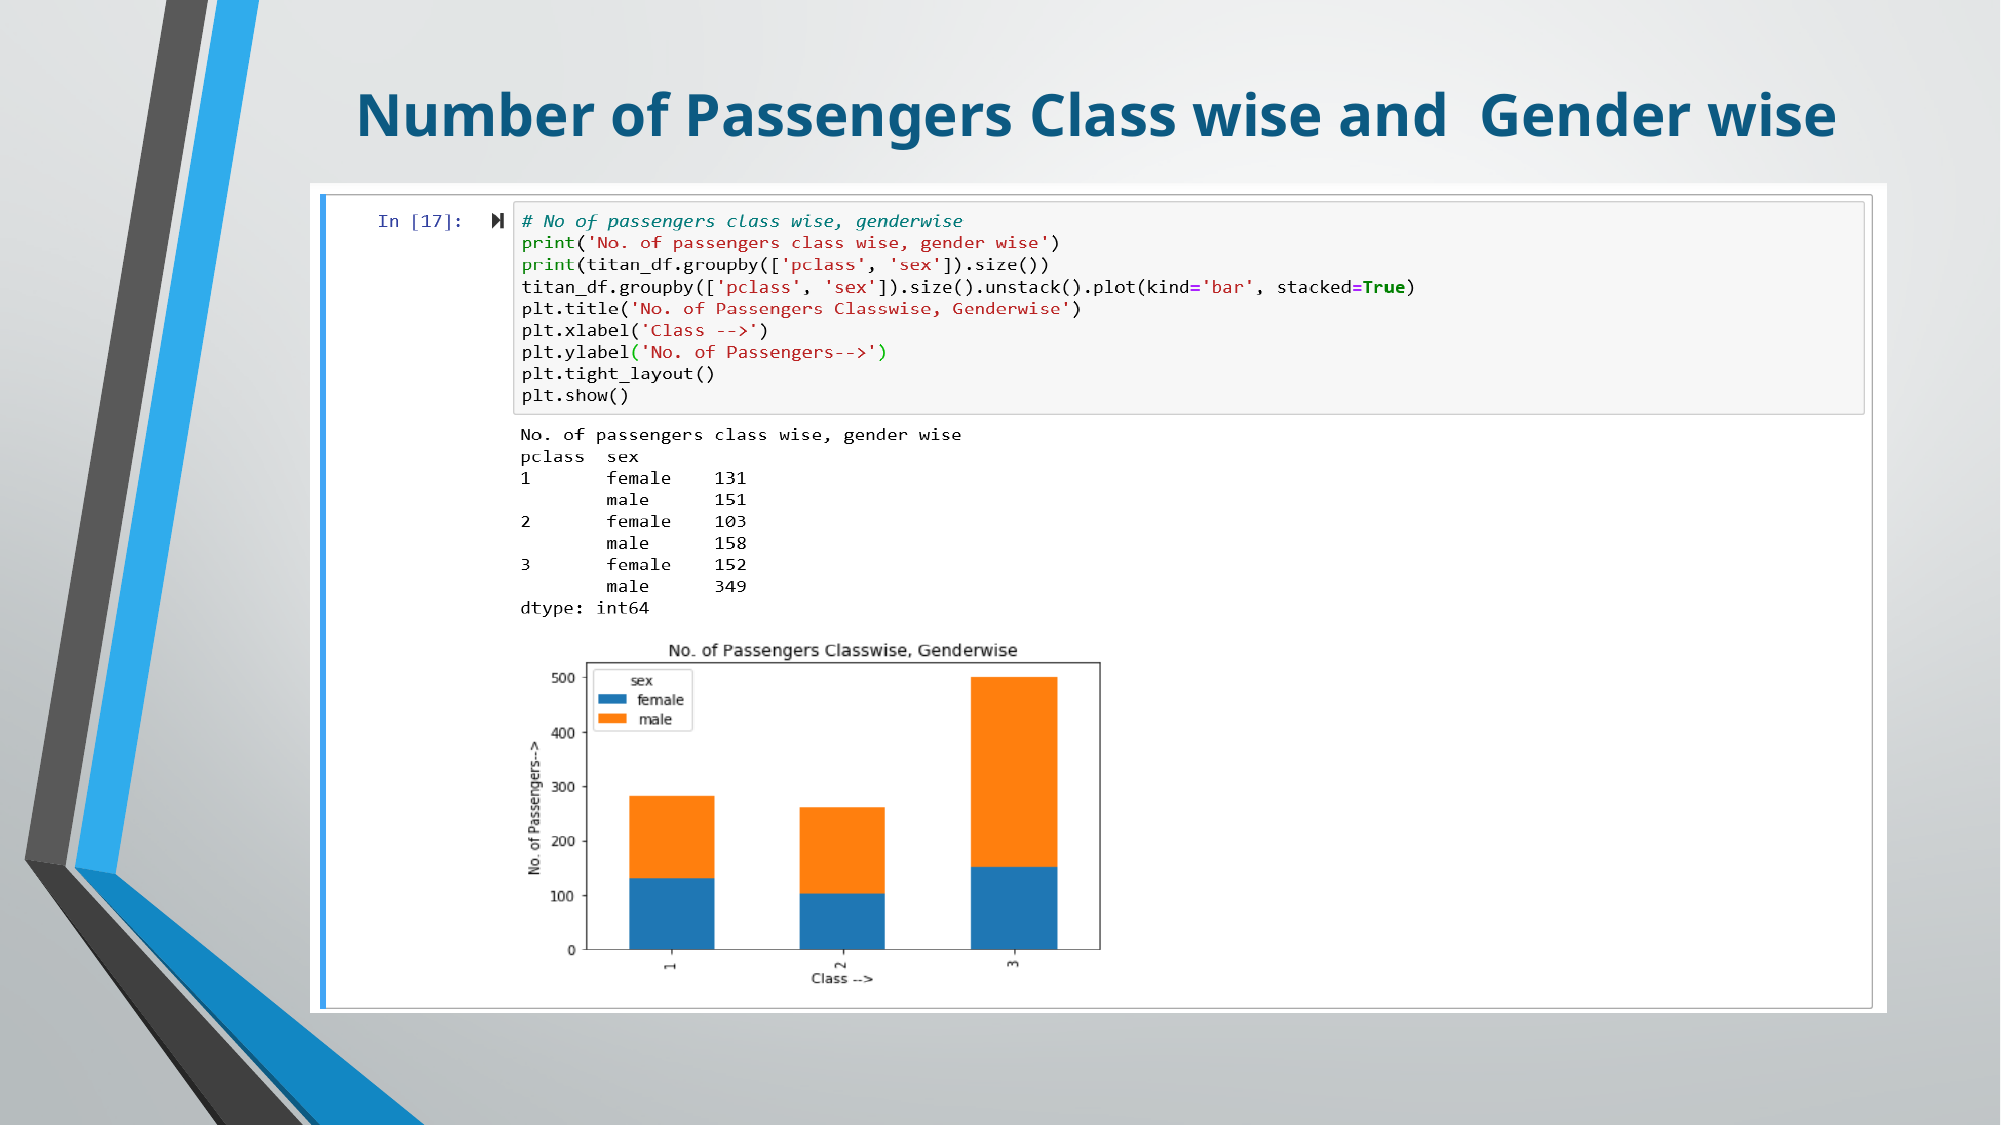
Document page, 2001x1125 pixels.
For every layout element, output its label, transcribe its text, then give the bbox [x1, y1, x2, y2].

text_box Number of Passengers Class wise and Gender wise [340, 70, 1901, 156]
picture [310, 183, 1887, 1013]
